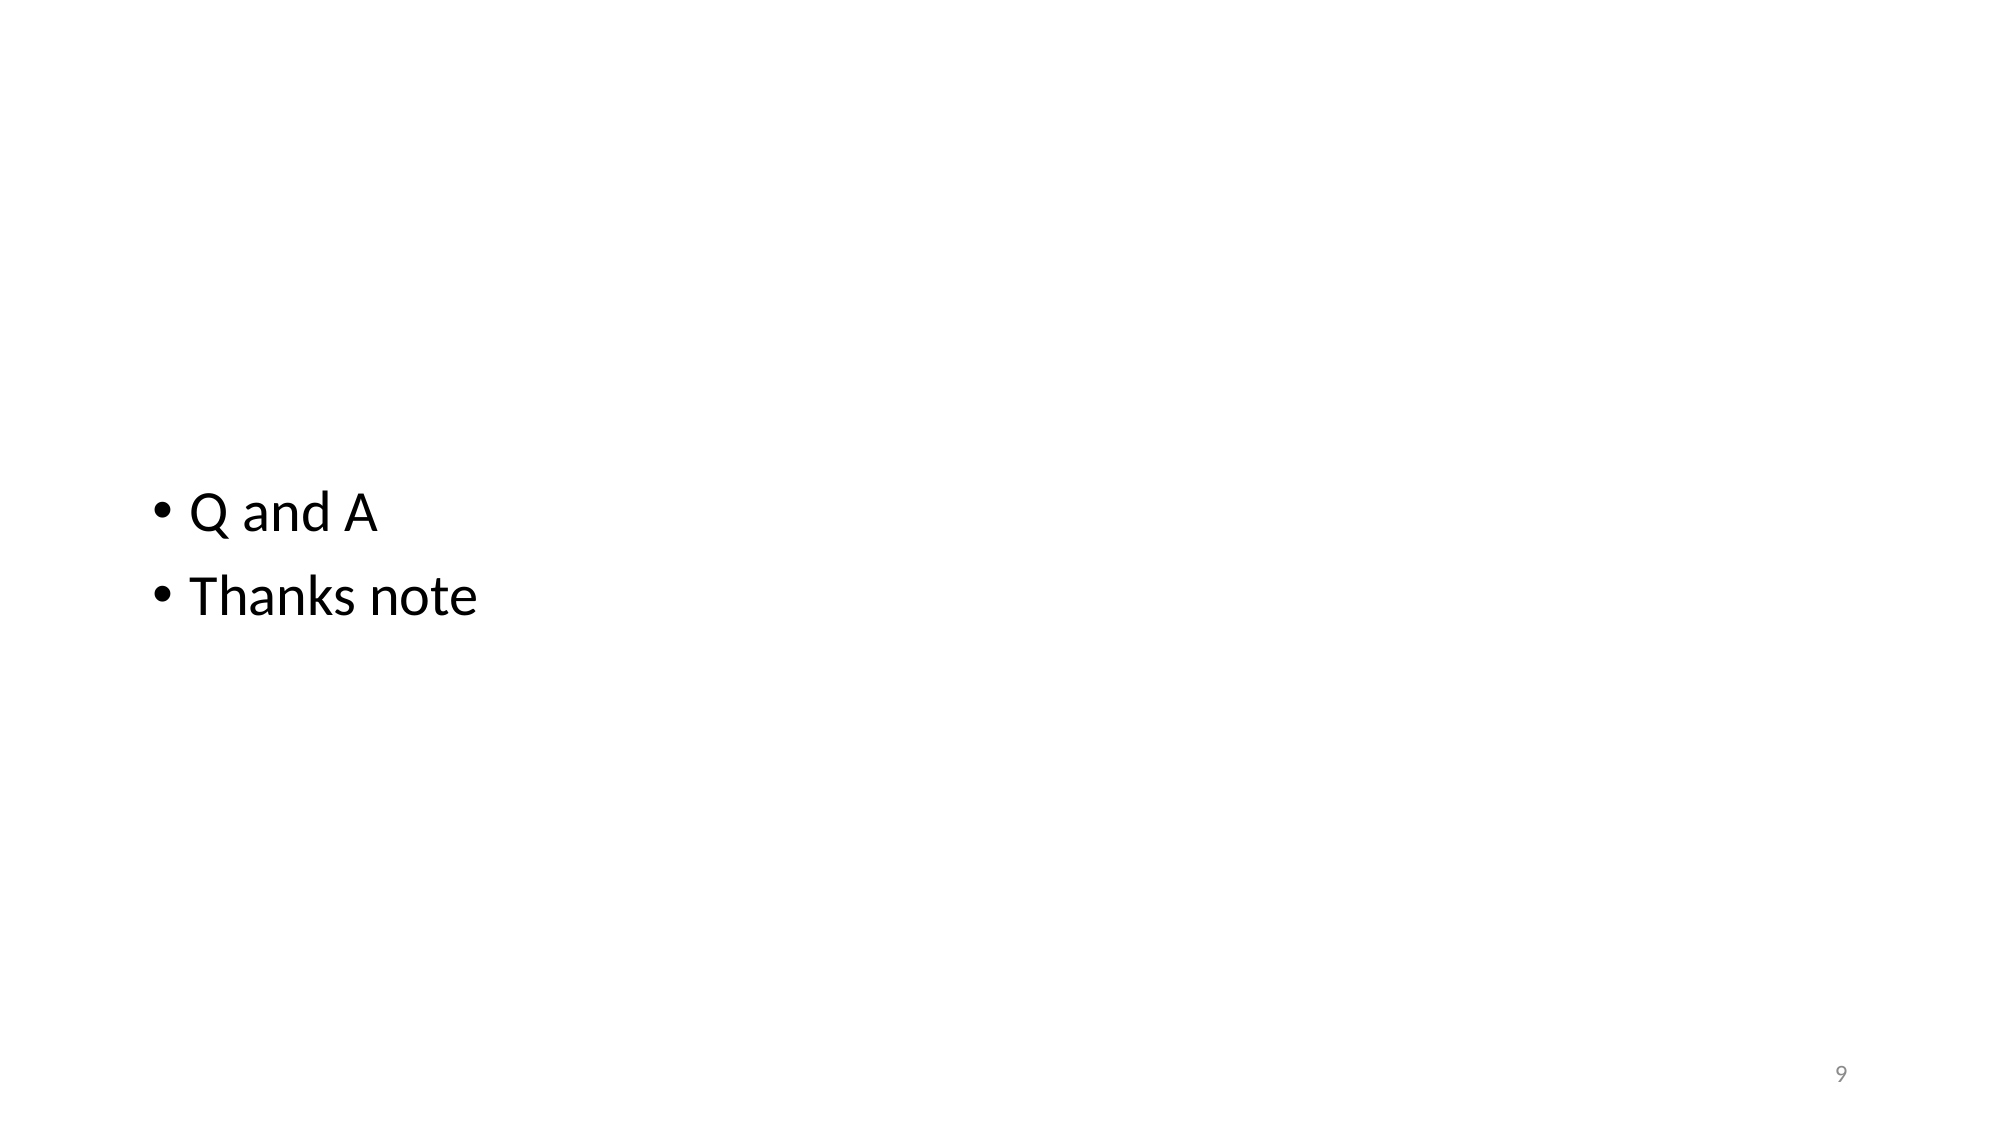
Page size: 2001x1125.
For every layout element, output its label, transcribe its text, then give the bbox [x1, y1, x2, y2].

slide_number 9 [1412, 1042, 1863, 1103]
list Q and A Thanks note [137, 299, 1863, 1014]
